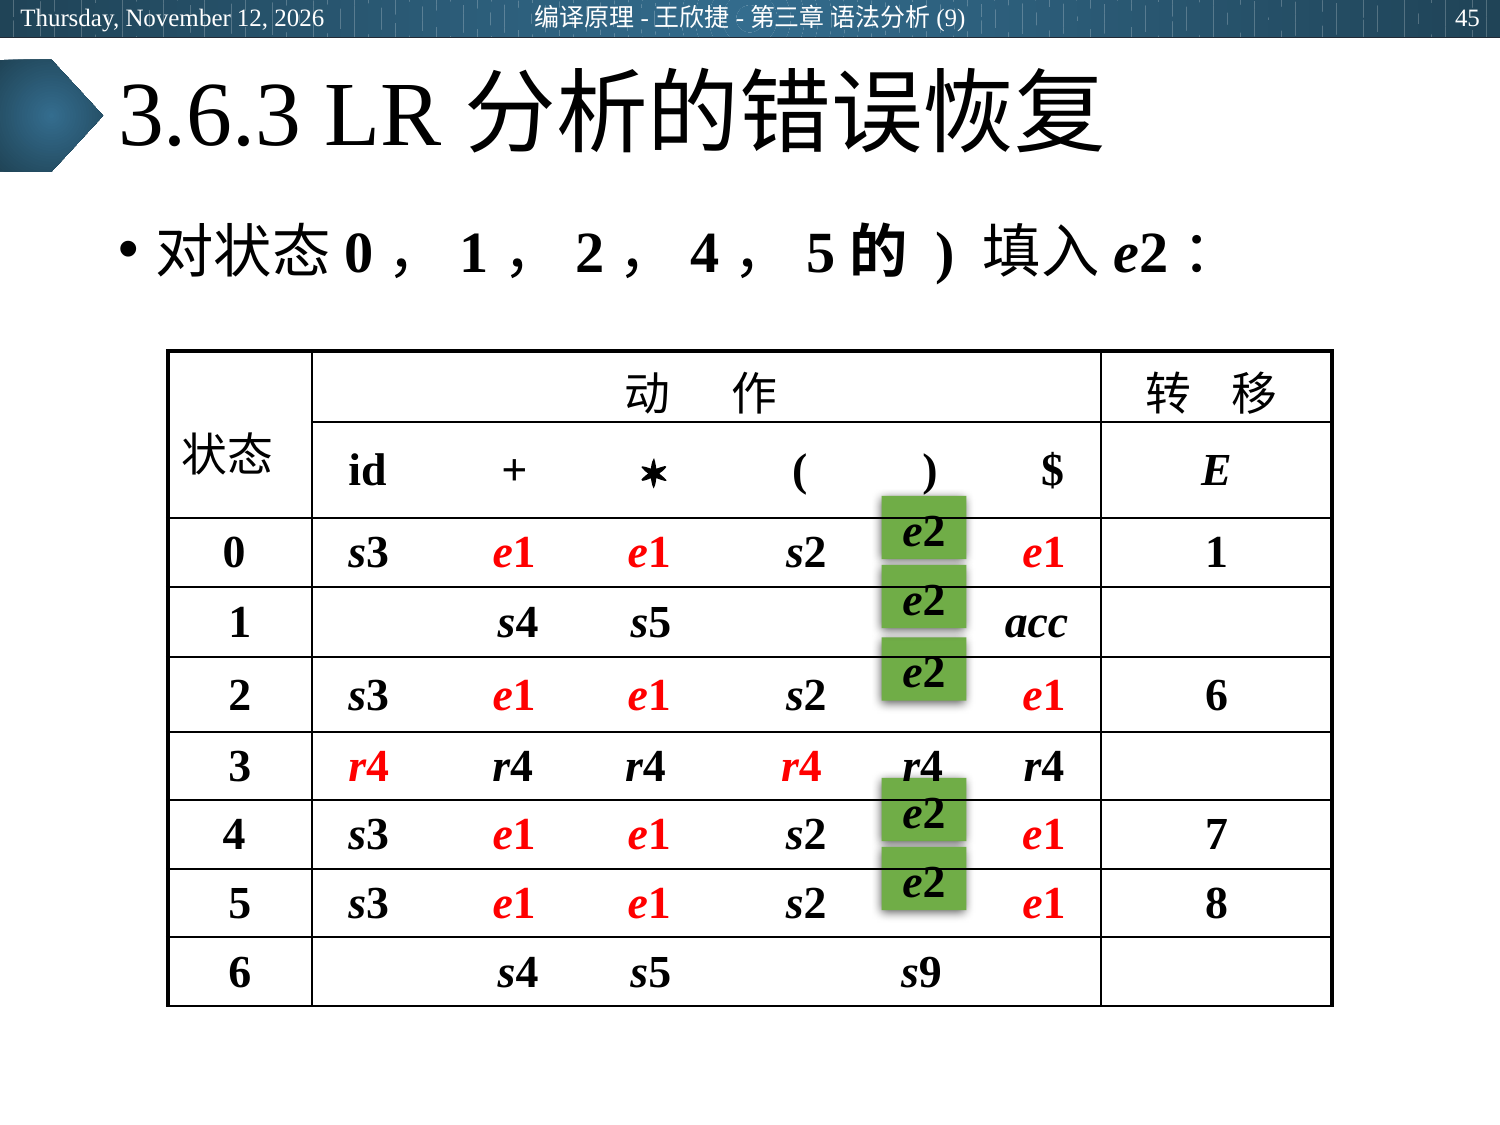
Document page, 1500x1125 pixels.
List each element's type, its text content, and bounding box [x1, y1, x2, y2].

table_cell 7 [1102, 801, 1330, 868]
table_cell s3 e1 e1 s2 e1 [967, 801, 1100, 868]
table_cell [1102, 588, 1330, 656]
table_cell id +  ( ) $ [313, 423, 1100, 517]
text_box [881, 561, 967, 633]
table_cell s3 e1 e1 s2 e1 [313, 870, 1100, 936]
table_cell E [1102, 423, 1330, 517]
footer 编译原理-王欣捷-第三章 语法分析(9) [496, 1, 1004, 32]
table_cell 2 [170, 658, 311, 731]
table_cell [1102, 938, 1330, 1005]
table_header 状态 [170, 353, 311, 517]
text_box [881, 774, 967, 843]
table_cell 1 [170, 588, 311, 656]
table_cell 3 [170, 733, 311, 799]
table_cell 4 [170, 801, 311, 868]
table_cell 6 [1102, 658, 1330, 731]
table_cell 6 [170, 938, 311, 1005]
table_cell 8 [1102, 870, 1330, 936]
table_cell [1102, 733, 1330, 799]
table_cell s4 s5 acc [313, 588, 1100, 656]
table_cell 0 [170, 519, 311, 586]
table_header 动 作 [313, 353, 1100, 421]
table_header 转 移 [1102, 353, 1330, 421]
list 对状态0，1，2，4，5的 ) 填入e2： [103, 206, 1397, 1014]
table_cell s3 e1 e1 s2 e1 [313, 801, 881, 868]
table_cell 5 [170, 870, 311, 936]
table_cell s3 e1 e1 s2 e1 [313, 519, 881, 586]
table_cell s3 e1 e1 s2 e1 [967, 519, 1100, 586]
table_cell r4 r4 r4 r4 r4 r4 [313, 733, 1100, 799]
table_cell s4 s5 s9 [313, 938, 1100, 1005]
slide_number 45 [1157, 1, 1495, 32]
table_cell s3 e1 e1 s2 e1 [313, 658, 1100, 731]
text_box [881, 634, 967, 705]
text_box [881, 843, 967, 915]
table_cell 1 [1102, 519, 1330, 586]
title 3.6.3 LR分析的错误恢复 [103, 37, 1397, 194]
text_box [881, 492, 967, 561]
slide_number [5, 1, 344, 32]
